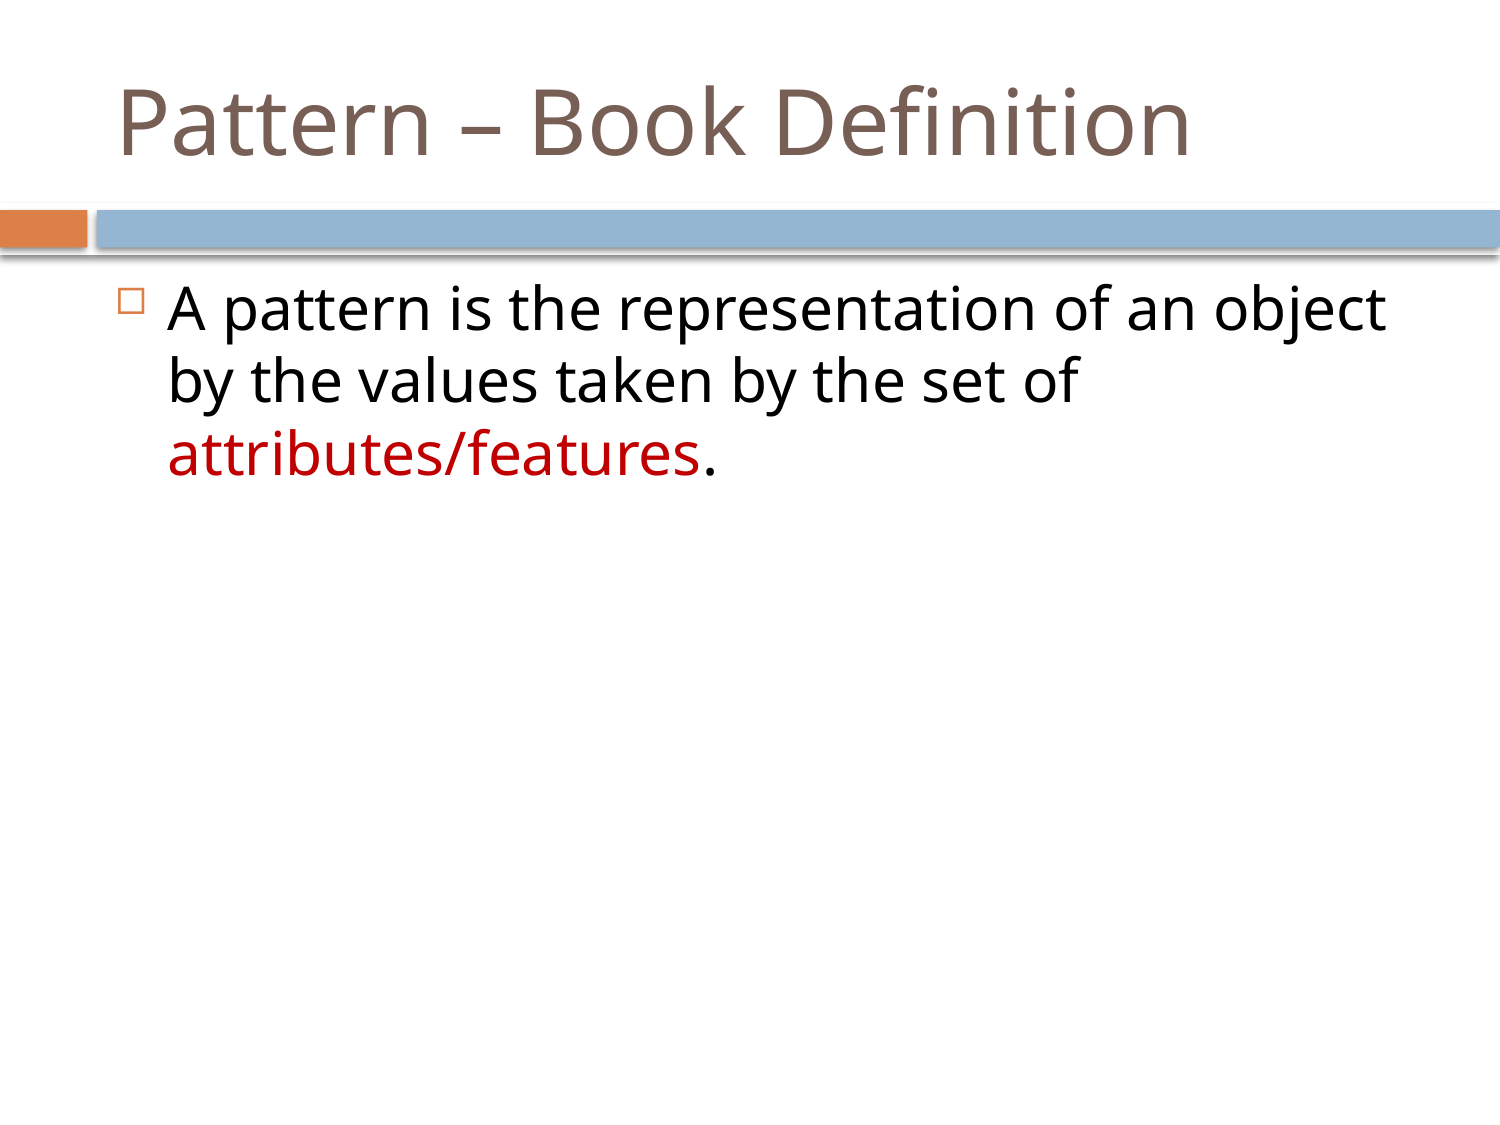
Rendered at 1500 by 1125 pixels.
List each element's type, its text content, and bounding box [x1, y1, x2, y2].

title Pattern – Book Definition [100, 37, 1438, 200]
list A pattern is the representation of an object by the values taken by the set of attributes/features. [100, 262, 1438, 1000]
